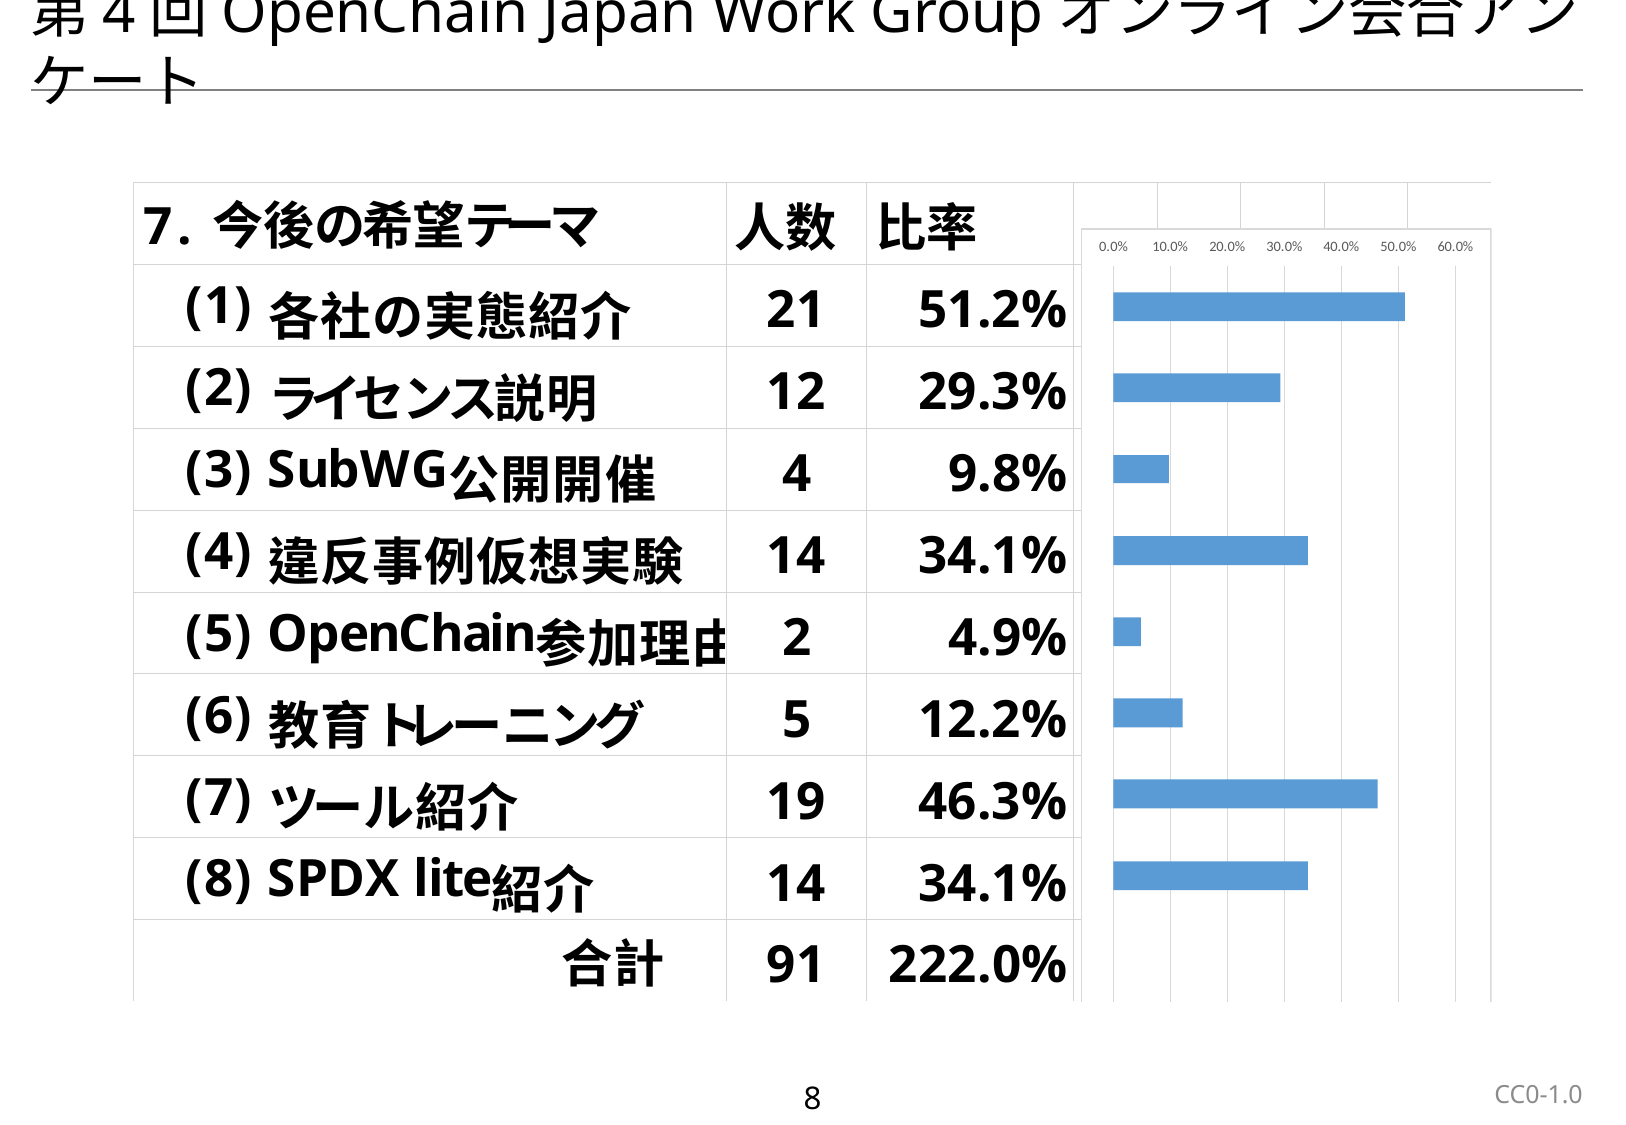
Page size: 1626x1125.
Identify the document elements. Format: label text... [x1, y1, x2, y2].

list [133, 182, 1492, 1003]
footer CC0-1.0 [1049, 1072, 1598, 1118]
title 第4回OpenChain Japan Work Groupオンライン会合アンケート [30, 0, 1602, 90]
